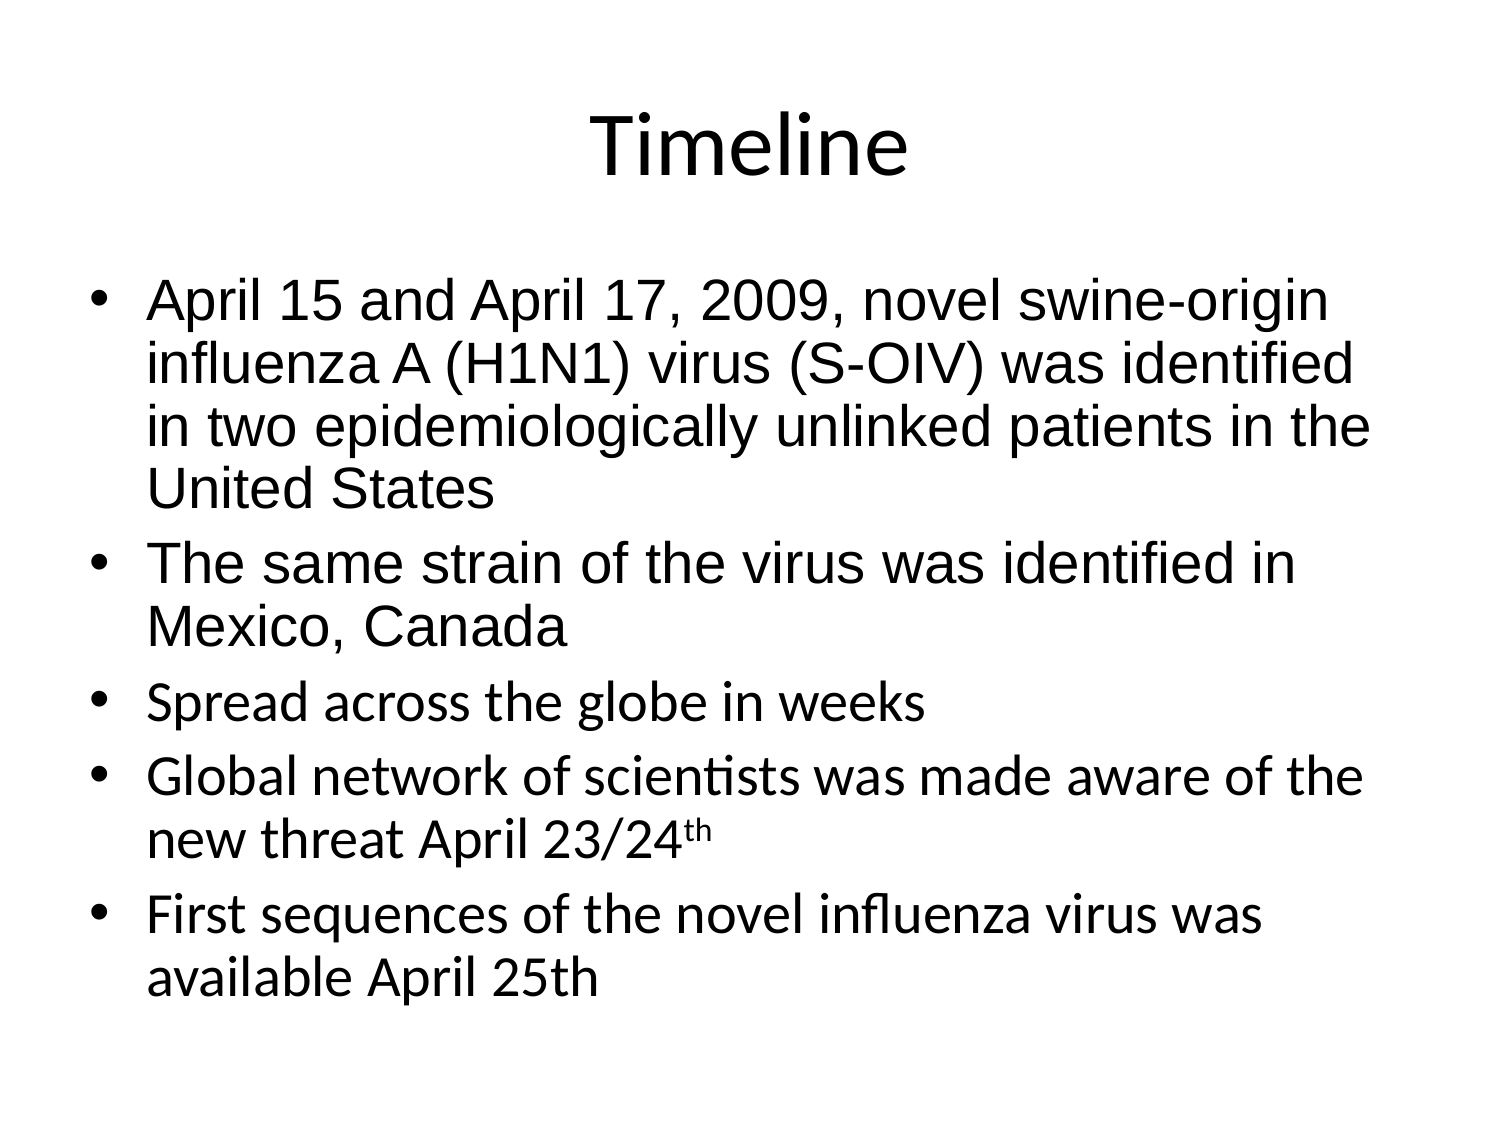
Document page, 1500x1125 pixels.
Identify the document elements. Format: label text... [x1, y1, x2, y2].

text_box Timeline [74, 45, 1425, 233]
text_box April 15 and April 17, 2009, novel swine-origin influenza A (H1N1) virus (S-OIV) was identified in two epidemiologically unlinked patients in the United States The same strain of the virus was identified in Mexico, Canada Spread across the globe in weeks Global network of scientists was made aware of the new threat April 23/24th First sequences of the novel influenza virus was available April 25th [74, 262, 1425, 1005]
